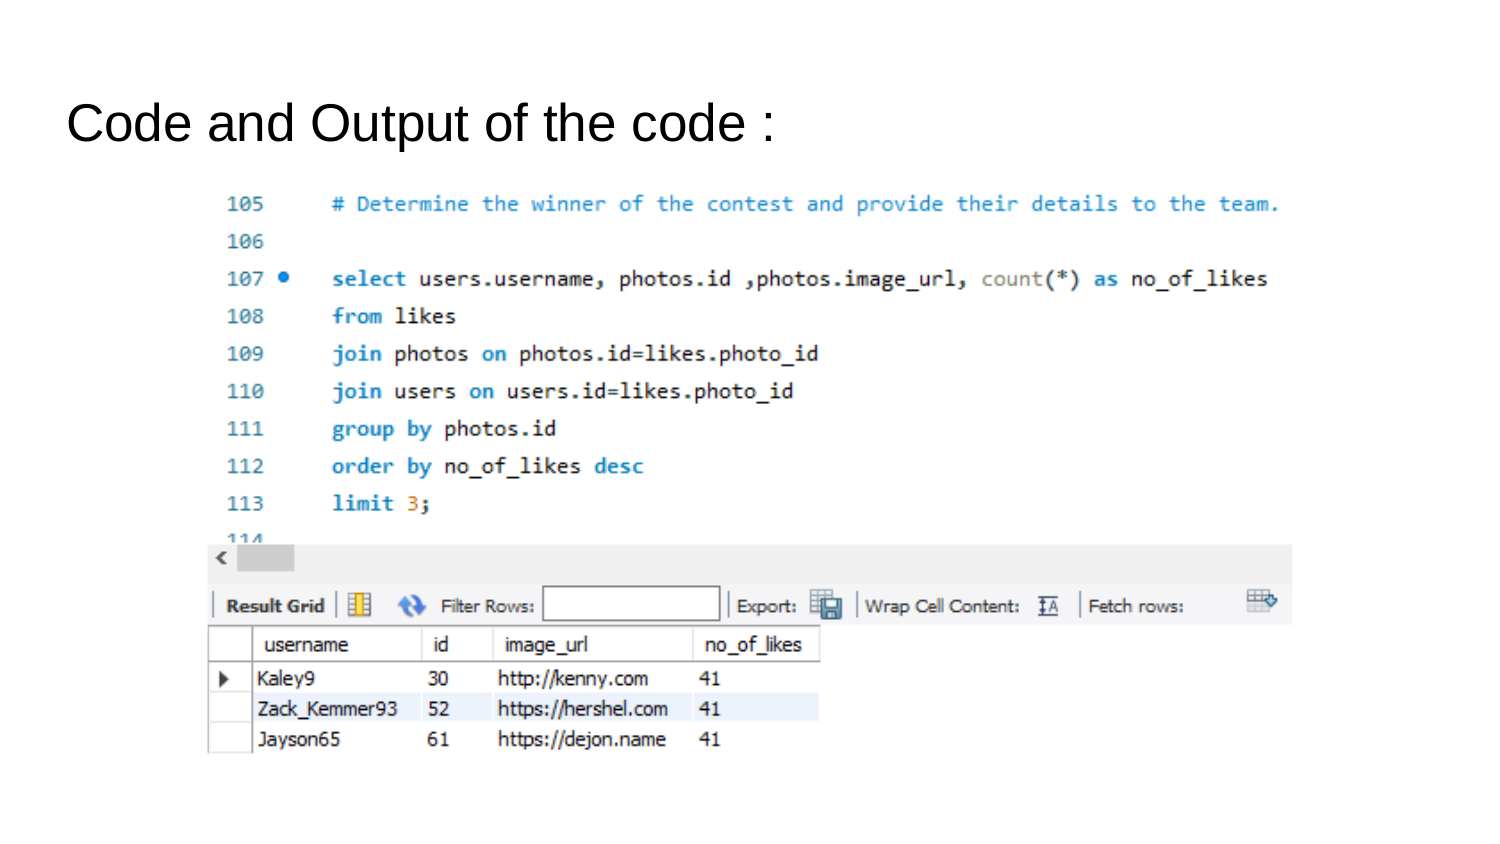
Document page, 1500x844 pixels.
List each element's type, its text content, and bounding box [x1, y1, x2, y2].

title Code and Output of the code : [51, 72, 1449, 167]
picture [207, 184, 1293, 774]
